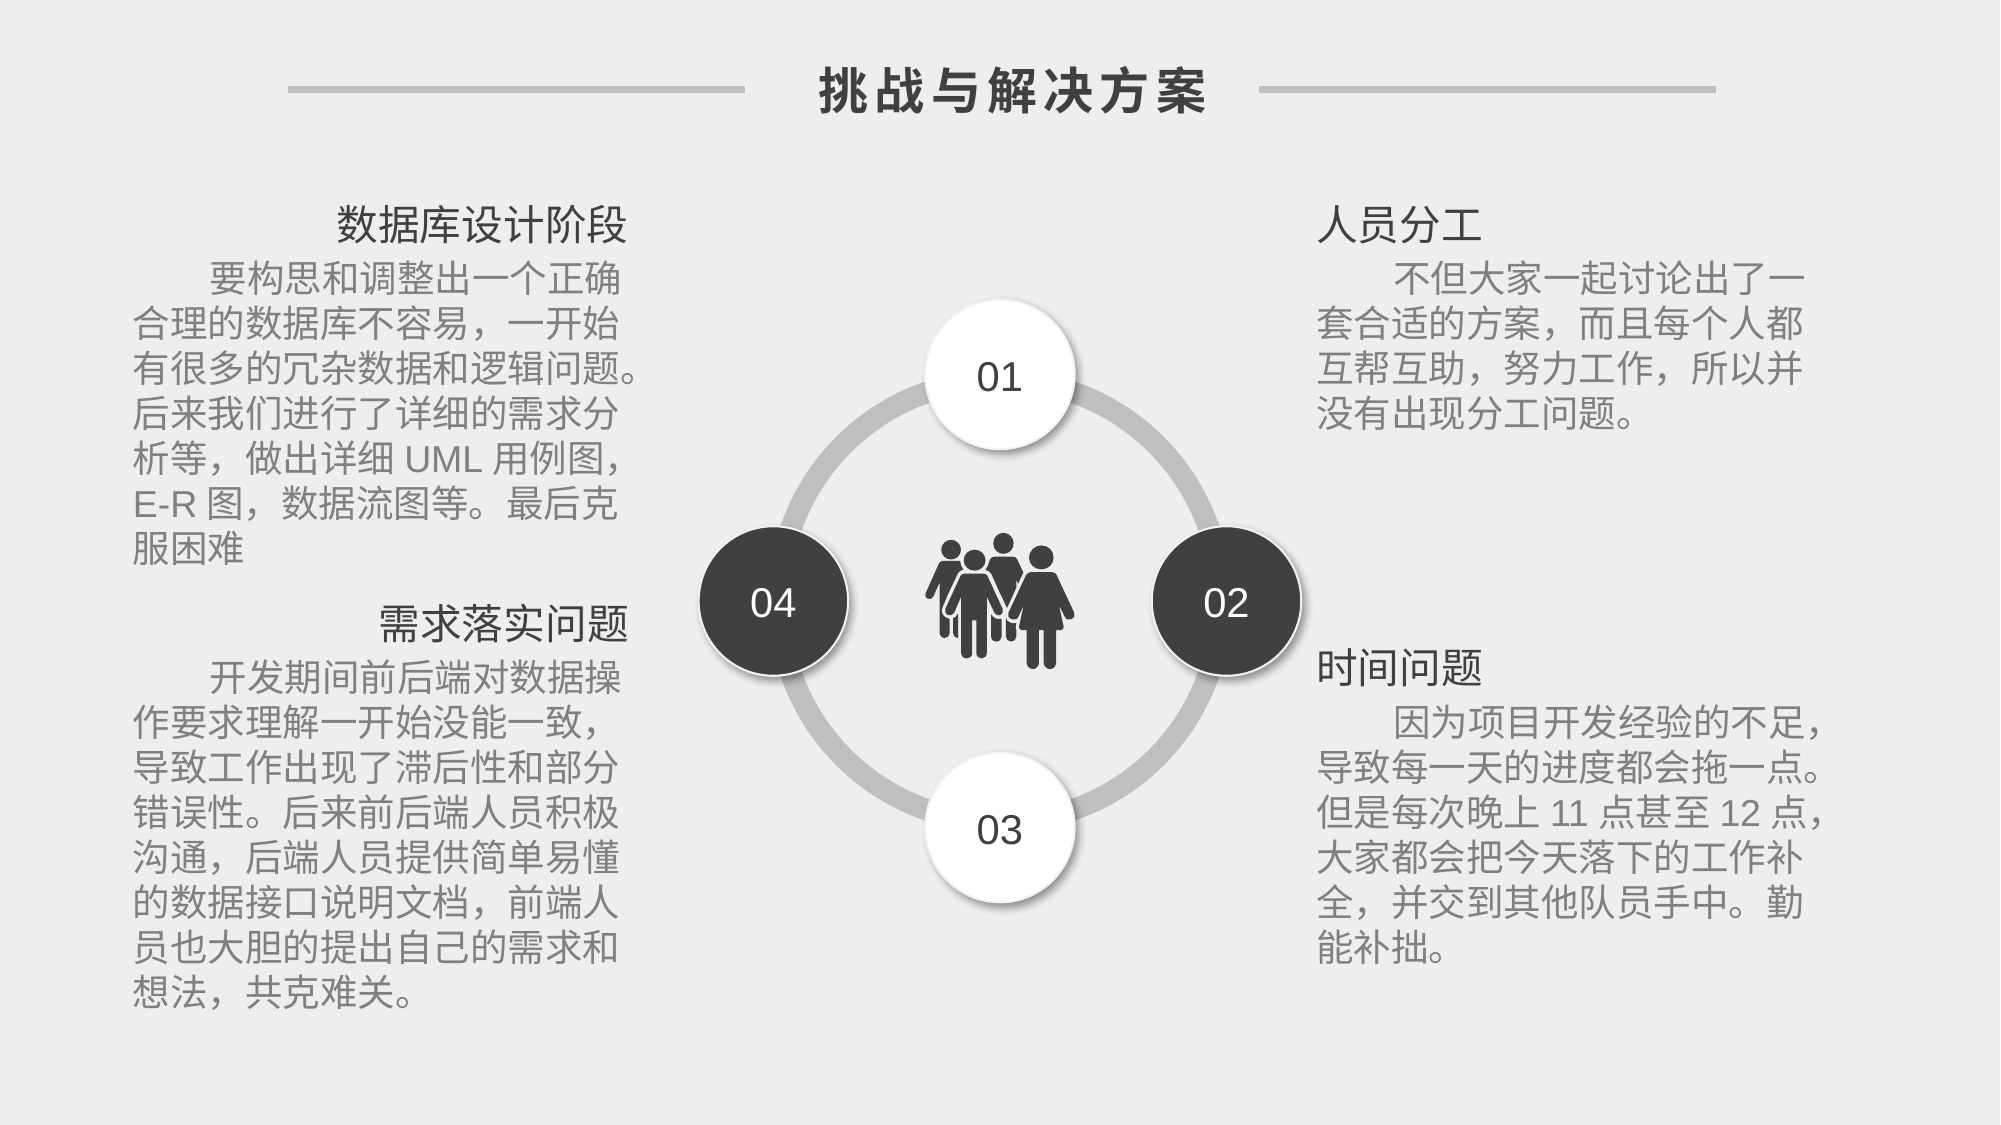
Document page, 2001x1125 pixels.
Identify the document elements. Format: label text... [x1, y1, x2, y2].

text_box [698, 299, 1302, 903]
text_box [118, 590, 644, 1026]
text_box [1301, 191, 1827, 445]
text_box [1301, 634, 1827, 979]
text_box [118, 191, 644, 582]
text_box 挑战与解决方案 [752, 51, 1273, 127]
